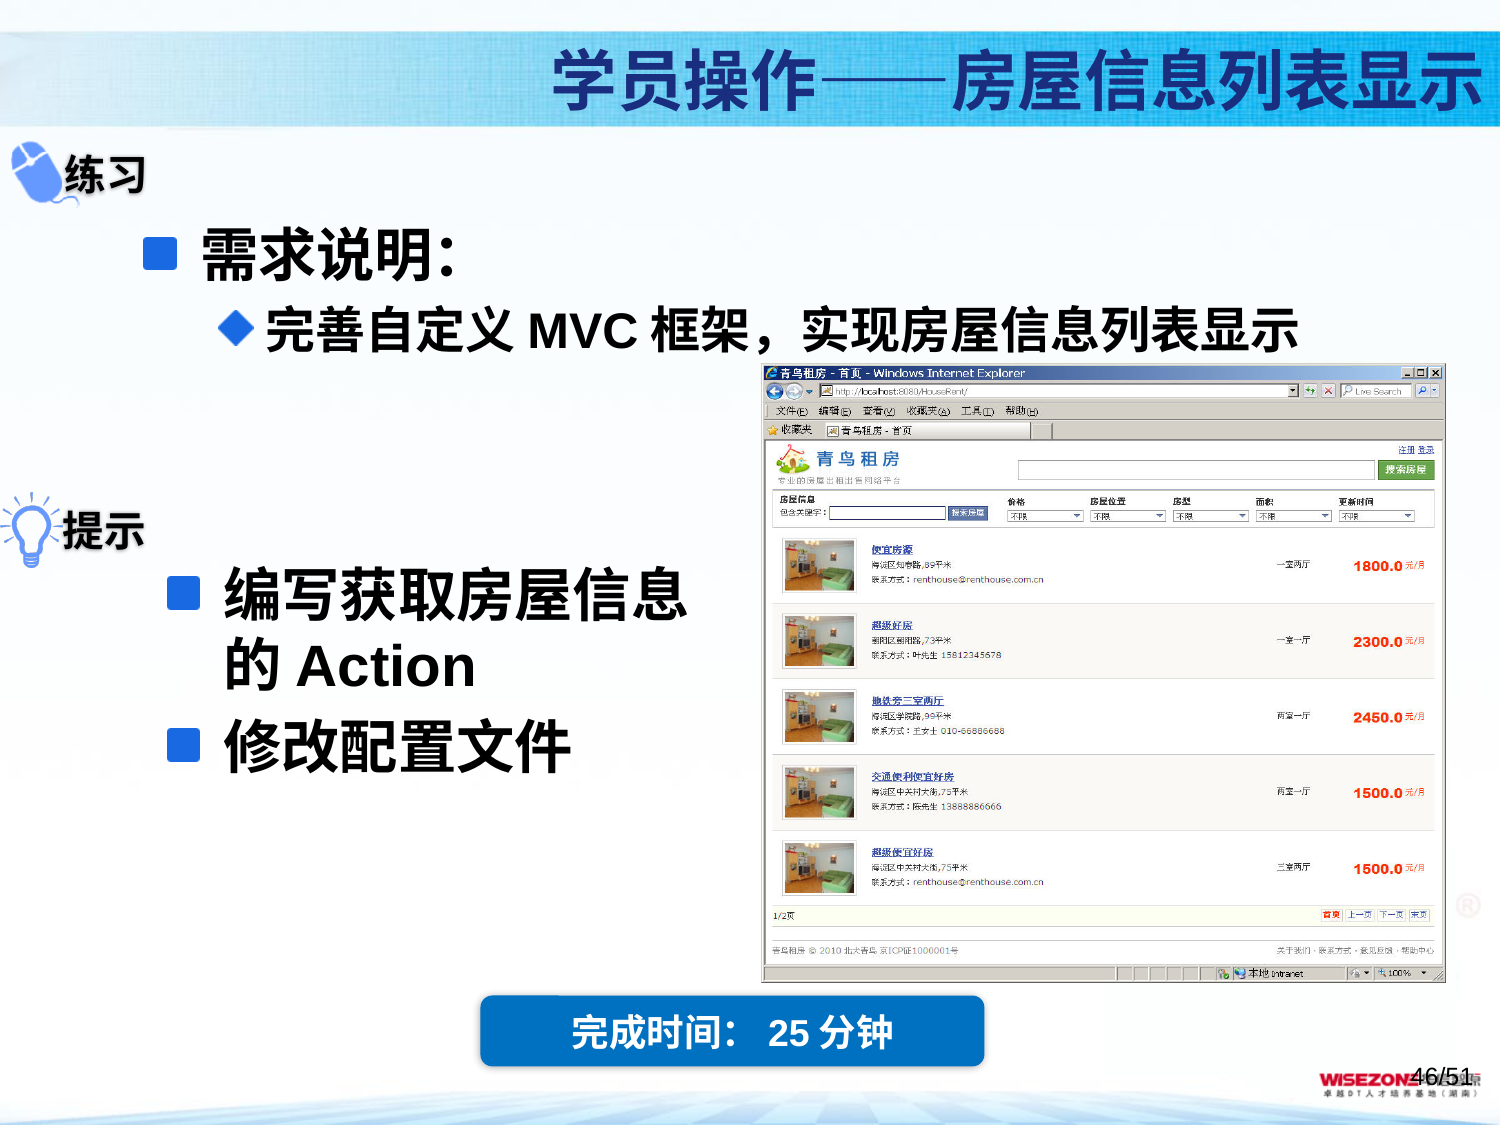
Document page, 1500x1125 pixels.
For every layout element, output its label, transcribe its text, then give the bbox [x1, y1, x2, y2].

picture [167, 728, 200, 762]
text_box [480, 995, 985, 1067]
slide_number /51 [1138, 1053, 1489, 1114]
list 需求说明： 完善自定义MVC框架，实现房屋信息列表显示 [128, 210, 1383, 399]
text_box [0, 491, 163, 569]
title 学员操作——房屋信息列表显示 [120, 16, 1500, 141]
picture [0, 0, 1500, 1125]
picture [167, 576, 200, 610]
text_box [11, 140, 165, 208]
text_box 编写获取房屋信息的Action 修改配置文件 [152, 550, 750, 973]
